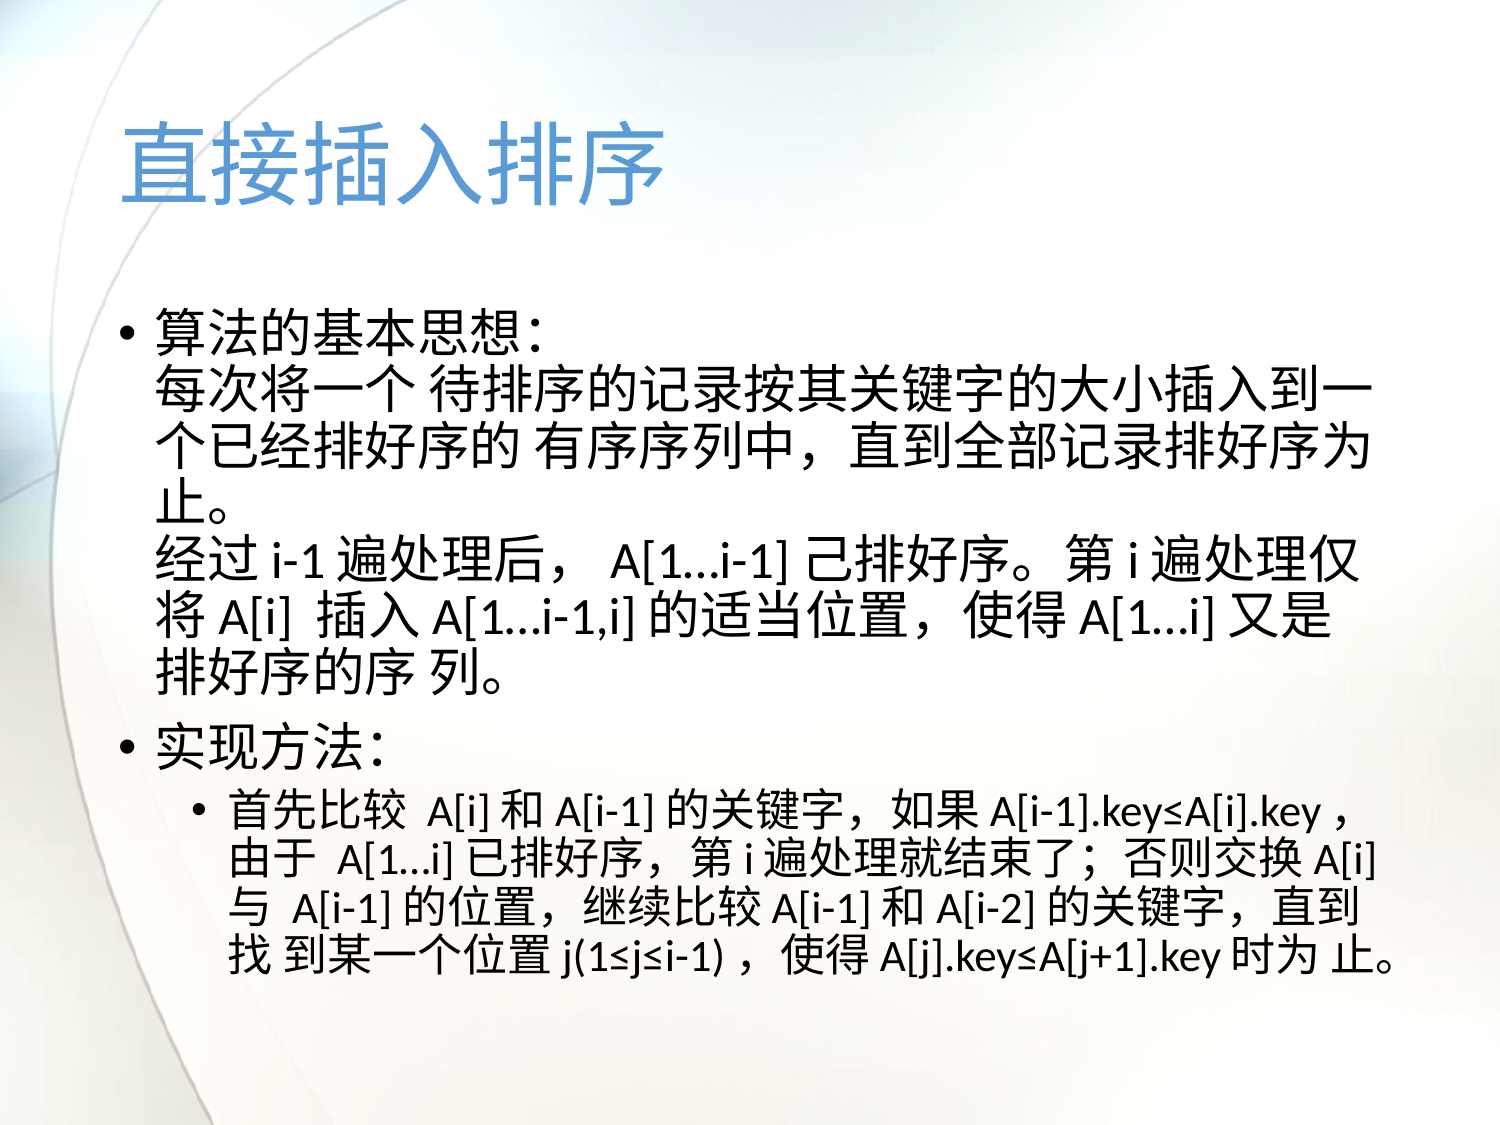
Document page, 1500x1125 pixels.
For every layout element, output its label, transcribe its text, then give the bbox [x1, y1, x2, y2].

title 直接插入排序 [103, 59, 1397, 278]
picture [0, 0, 1500, 1125]
list 算法的基本思想： 每次将一个 待排序的记录按其关键字的大小插入到一个已经排好序的 有序序列中，直到全部记录排好序为止。 经过i-1遍处理后，A[1…i-1]己排好序。第i遍处理仅将A[i] 插入A[1…i-1,i]的适当位置，使得A[1…i]又是排好序的序 列。 实现方法： 首先比较 A[i]和A[i-1]的关键字，如果A[i-1].key≤A[i].key，由于 A[1…i]已排好序，第i遍处理就结束了；否则交换A[i]与 A[i-1]的位置，继续比较A[i-1]和A[i-2]的关键字，直到找 到某一个位置j(1≤j≤i-1)，使得A[j].key≤A[j+1].key时为 止。 [103, 299, 1397, 1014]
